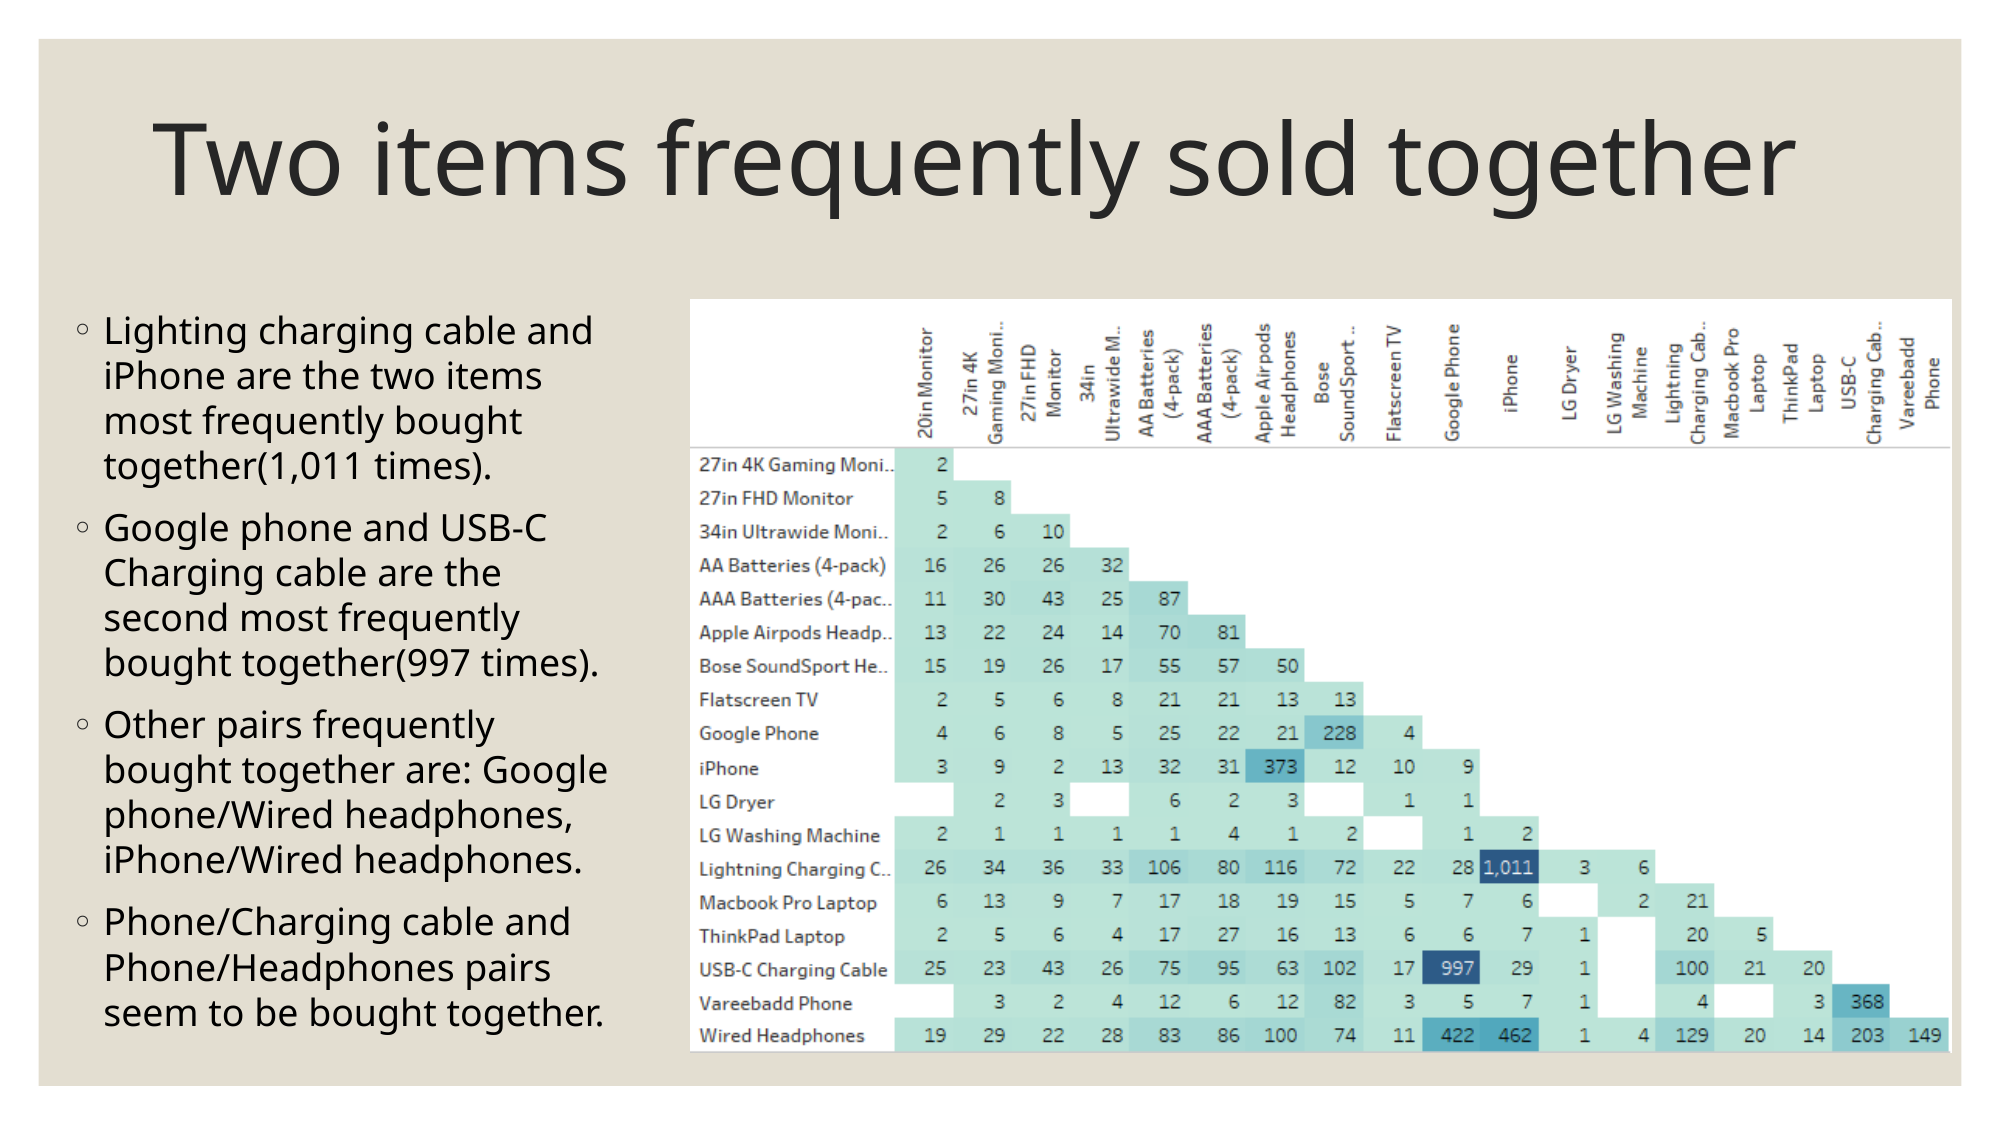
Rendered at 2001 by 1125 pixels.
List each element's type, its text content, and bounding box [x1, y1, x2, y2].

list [690, 299, 1952, 1053]
title Two items frequently sold together [137, 53, 1863, 272]
list Lighting charging cable and iPhone are the two items most frequently bought together(1,011 times). Google phone and USB-C Charging cable are the second most frequently bought together(997 times). Other pairs frequently bought together are: Google phone/Wired headphones, iPhone/Wired headphones. Phone/Charging cable and Phone/Headphones pairs seem to be bought together. [56, 299, 646, 1053]
